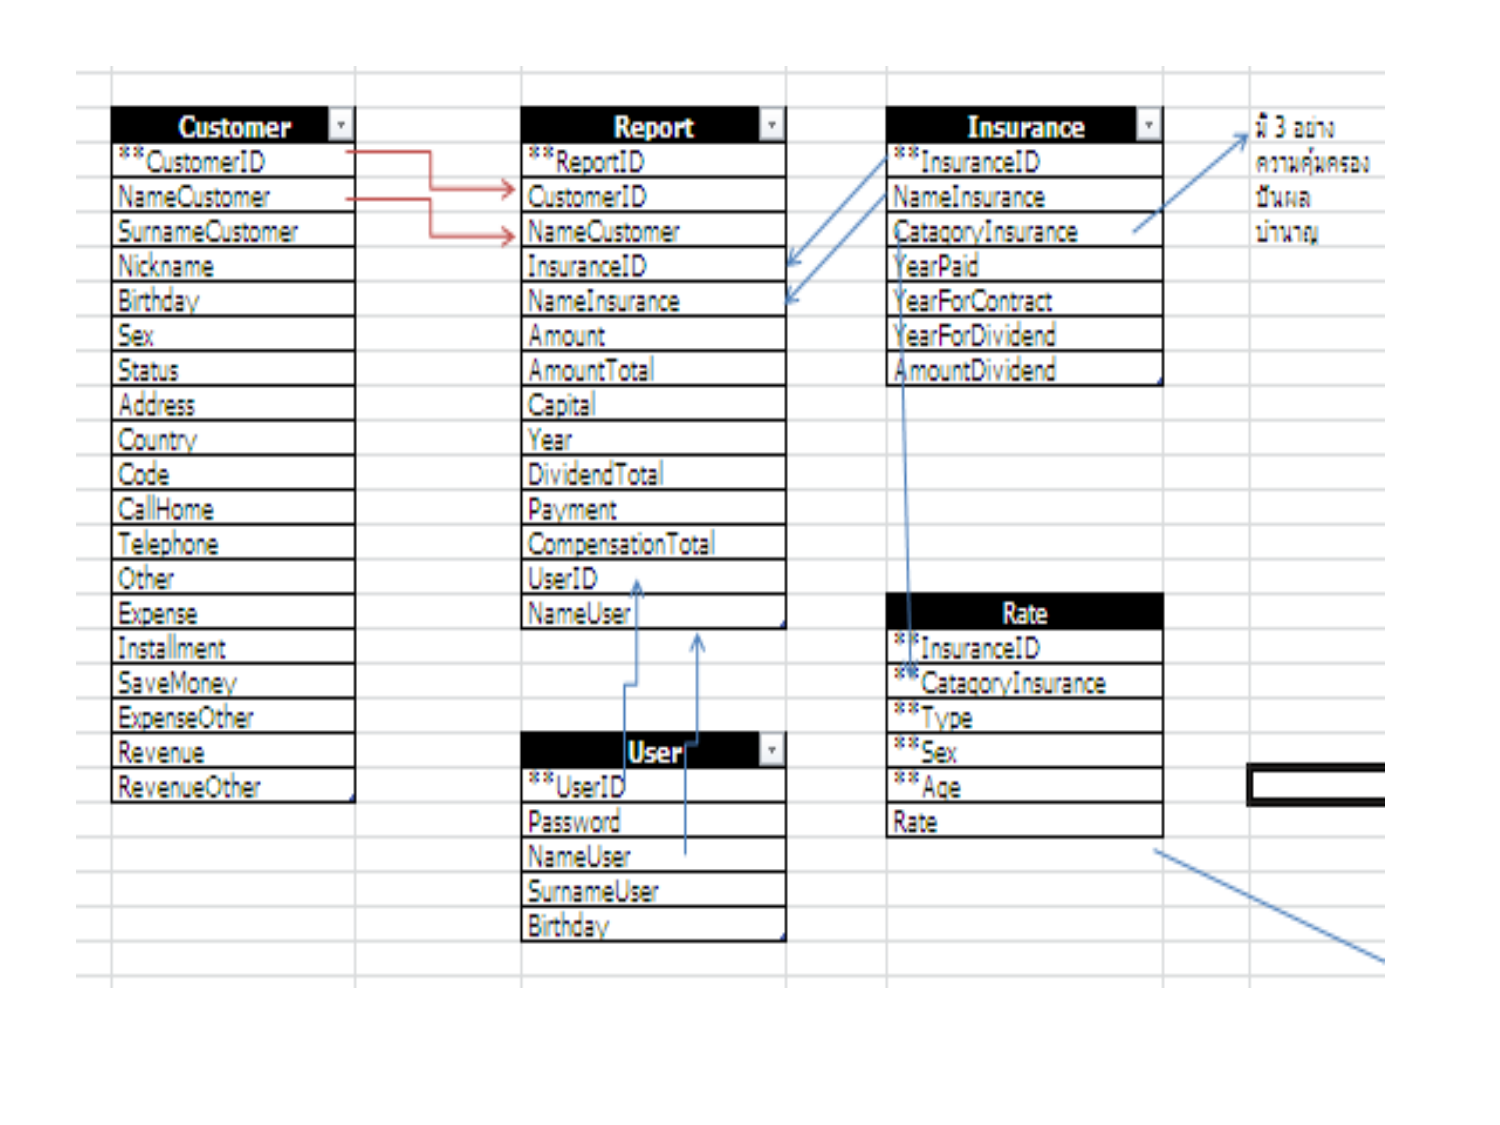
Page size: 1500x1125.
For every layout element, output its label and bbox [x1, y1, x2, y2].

picture [76, 66, 1385, 988]
